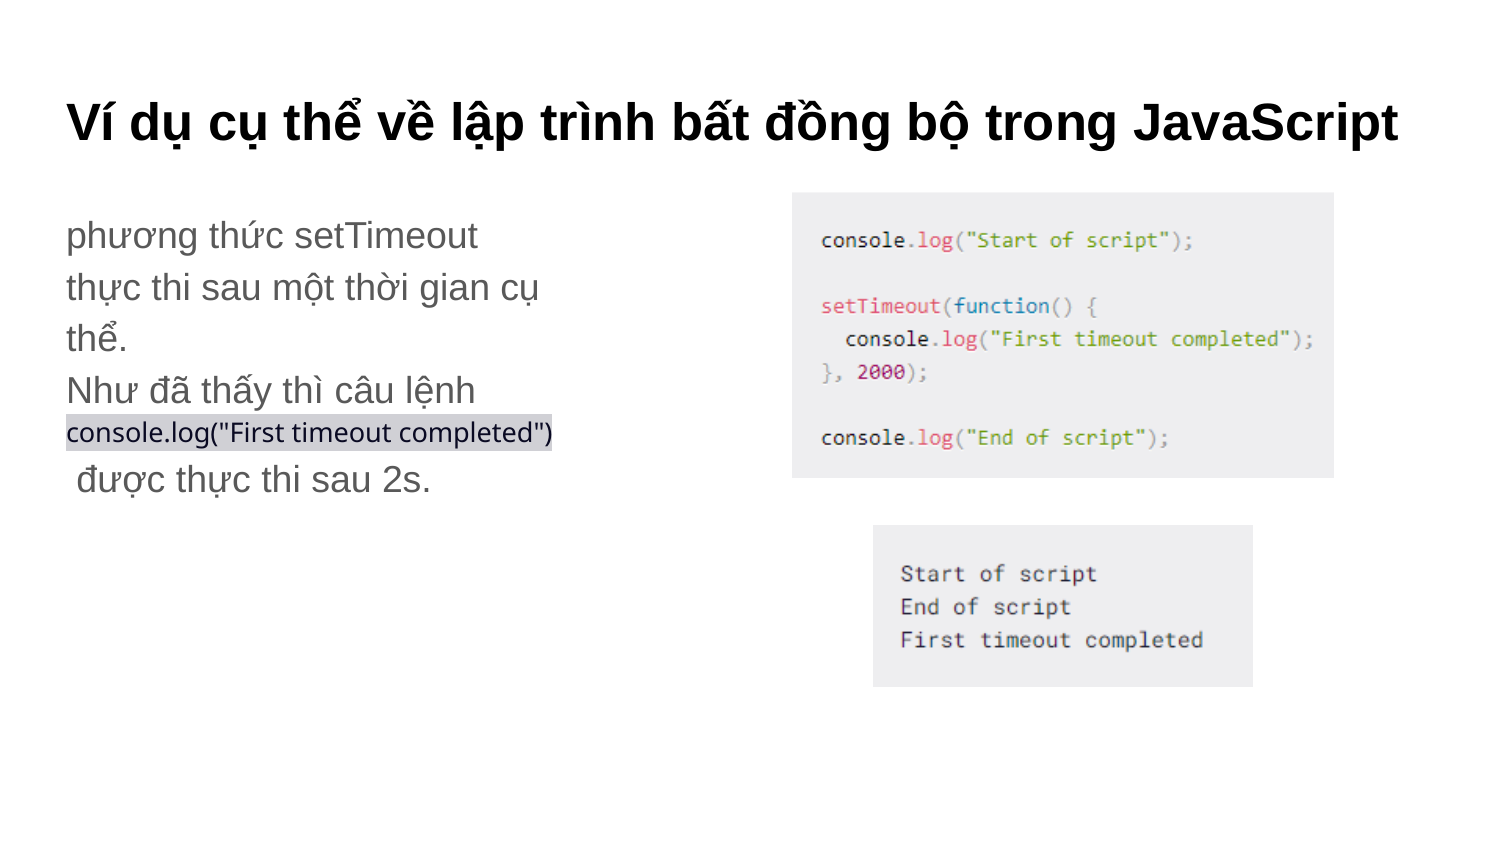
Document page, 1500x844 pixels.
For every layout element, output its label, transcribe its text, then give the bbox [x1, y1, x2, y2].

list phương thức setTimeout thực thi sau một thời gian cụ thể. Như đã thấy thì câu lệnh console.log("First timeout completed") được thực thi sau 2s. [51, 189, 569, 704]
picture [873, 525, 1253, 688]
title Ví dụ cụ thể về lập trình bất đồng bộ trong JavaScript [51, 72, 1449, 167]
picture [792, 188, 1334, 479]
